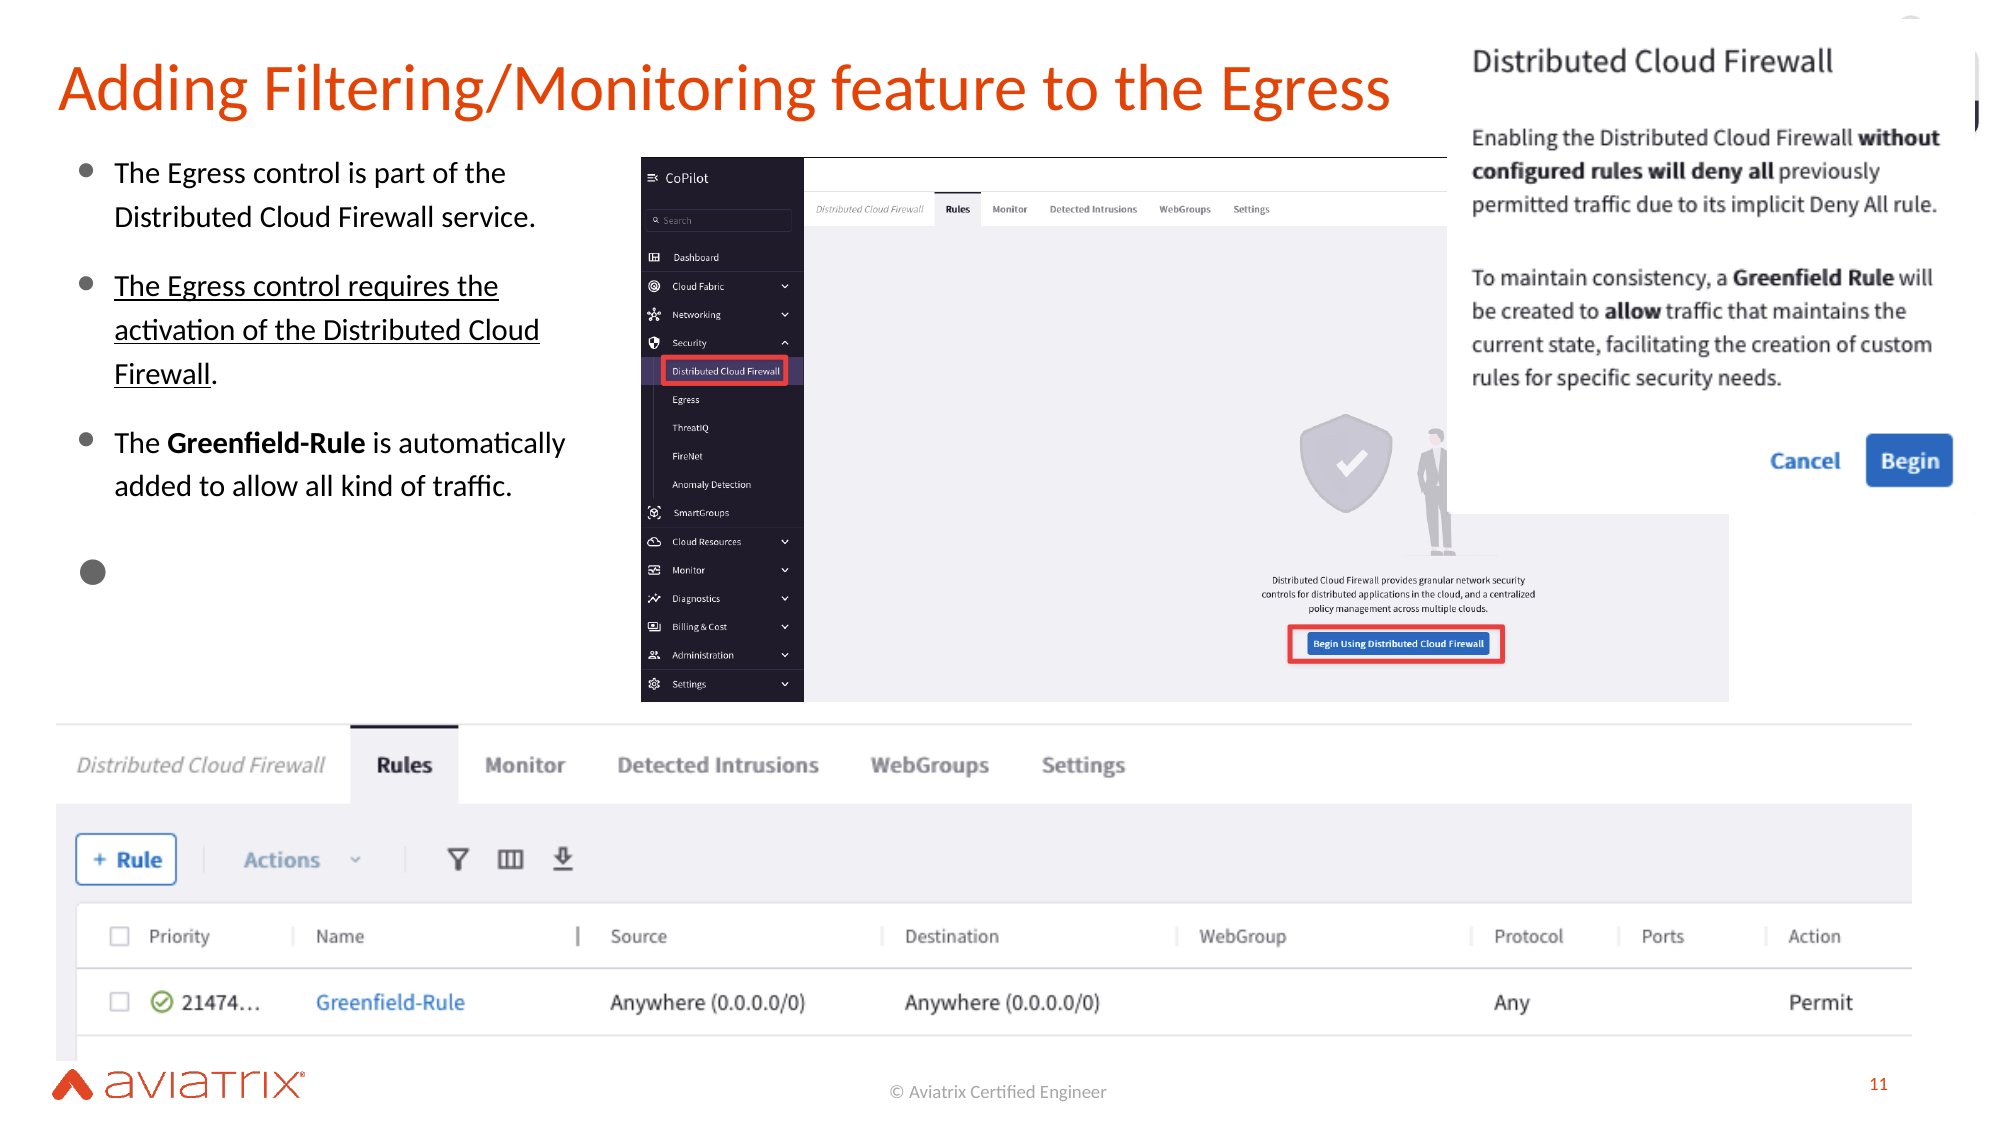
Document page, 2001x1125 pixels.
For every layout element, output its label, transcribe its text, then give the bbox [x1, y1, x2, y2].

picture [52, 1069, 305, 1100]
footer © Aviatrix Certified Engineer [570, 1062, 1430, 1120]
picture [641, 19, 1975, 702]
text_box The Egress control is part of the Distributed Cloud Firewall service. The Egress control requires the activation of the Distributed Cloud Firewall. The Greenfield-Rule is automatically added to allow all kind of traffic. [56, 136, 629, 649]
slide_number 11 [1842, 1061, 1915, 1108]
picture [56, 714, 1912, 1061]
title Adding Filtering/Monitoring feature to the Egress [43, 40, 1447, 137]
